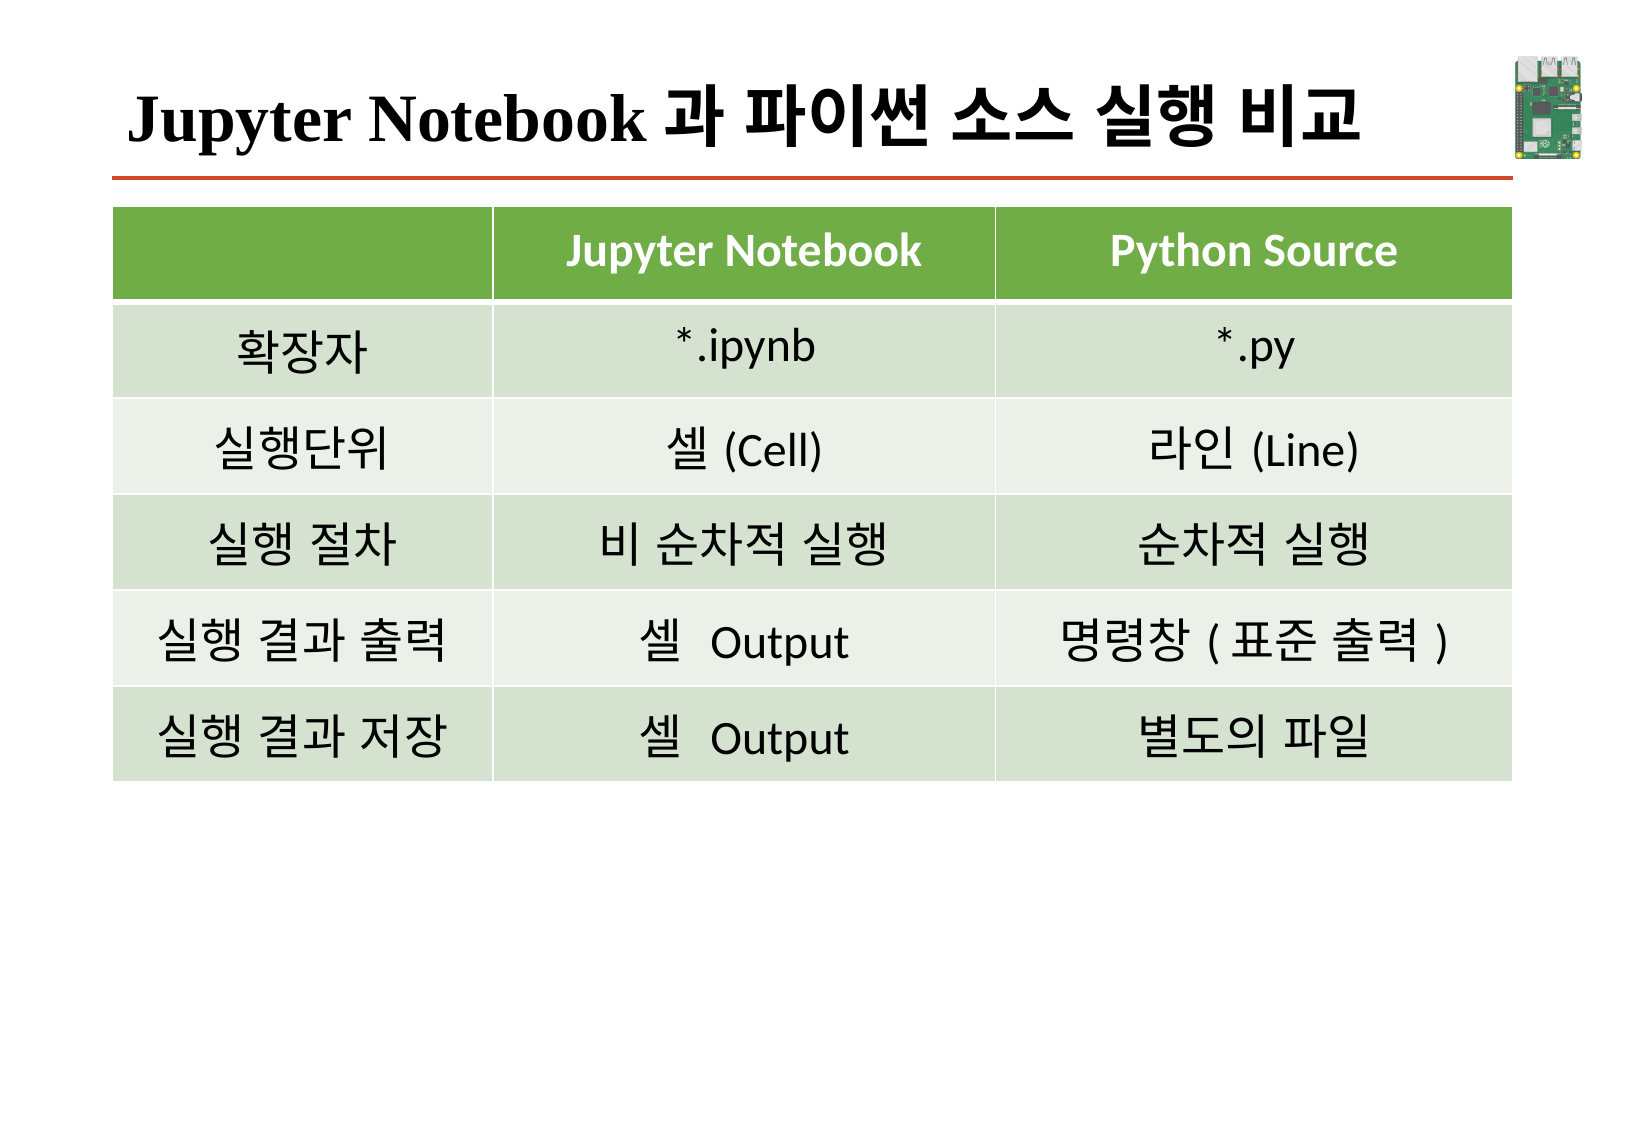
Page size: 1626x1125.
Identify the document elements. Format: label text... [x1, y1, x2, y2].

table_cell 라인(Line) [996, 399, 1512, 493]
table_cell 실행 결과 저장 [113, 687, 492, 781]
table_cell 실행 결과 출력 [113, 591, 492, 685]
table_cell 별도의 파일 [996, 687, 1512, 781]
table_cell 순차적 실행 [996, 495, 1512, 589]
table_cell 비 순차적 실행 [494, 495, 995, 589]
table_cell 실행단위 [113, 399, 492, 493]
table_cell 셀 Output [494, 591, 995, 685]
table_cell 확장자 [113, 305, 492, 397]
picture [1516, 57, 1582, 159]
table_header Jupyter Notebook [494, 207, 995, 299]
table_cell 셀(Cell) [494, 399, 995, 493]
table_cell 셀 Output [494, 687, 995, 781]
table_cell 명령창(표준 출력) [996, 591, 1512, 685]
table_cell 실행 절차 [113, 495, 492, 589]
table_header Python Source [996, 207, 1512, 299]
table_header [113, 207, 492, 299]
title Jupyter Notebook과 파이썬 소스 실행 비교 [111, 59, 1514, 179]
table_cell *.ipynb [494, 305, 995, 397]
table_cell *.py [996, 305, 1512, 397]
